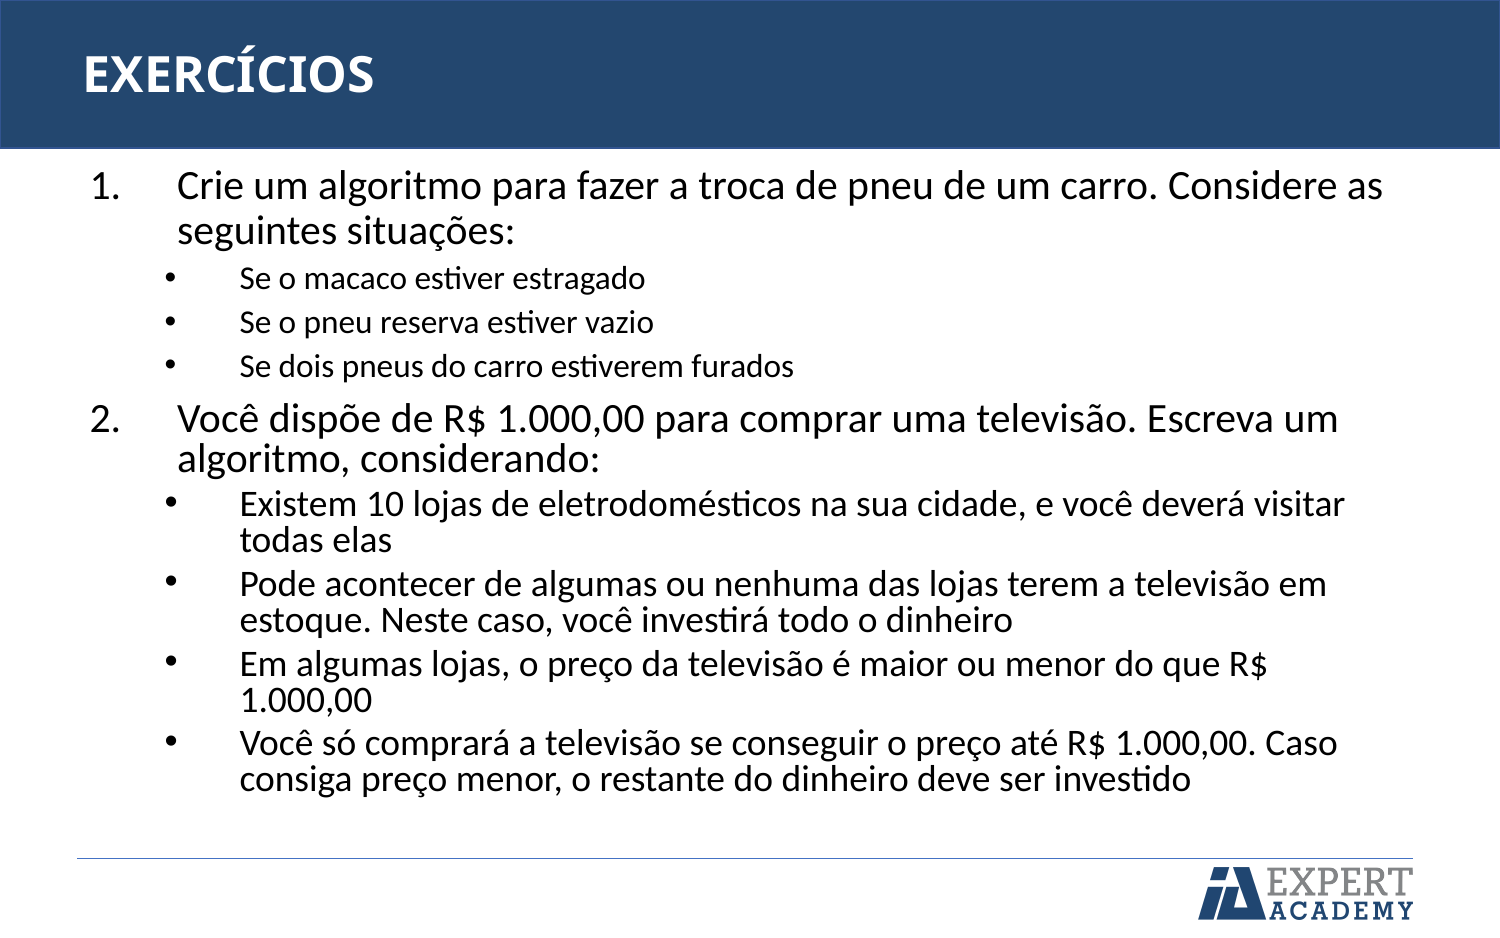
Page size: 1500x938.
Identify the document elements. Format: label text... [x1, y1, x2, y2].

text_box EXERCÍCIOS [68, 35, 1278, 111]
text_box [0, 0, 1500, 149]
picture [1198, 867, 1413, 920]
list Crie um algoritmo para fazer a troca de pneu de um carro. Considere as seguintes situações: Se o macaco estiver estragado Se o pneu reserva estiver vazio Se dois pneus do carro estiverem furados Você dispõe de R$ 1.000,00 para comprar uma televisão. Escreva um algoritmo, considerando: Existem 10 lojas de eletrodomésticos na sua cidade, e você deverá visitar todas elas Pode acontecer de algumas ou nenhuma das lojas terem a televisão em estoque. Neste caso, você investirá todo o dinheiro Em algumas lojas, o preço da televisão é maior ou menor do que R$ 1.000,00 Você só comprará a televisão se conseguir o preço até R$ 1.000,00. Caso consiga preço menor, o restante do dinheiro deve ser investido [74, 155, 1403, 805]
